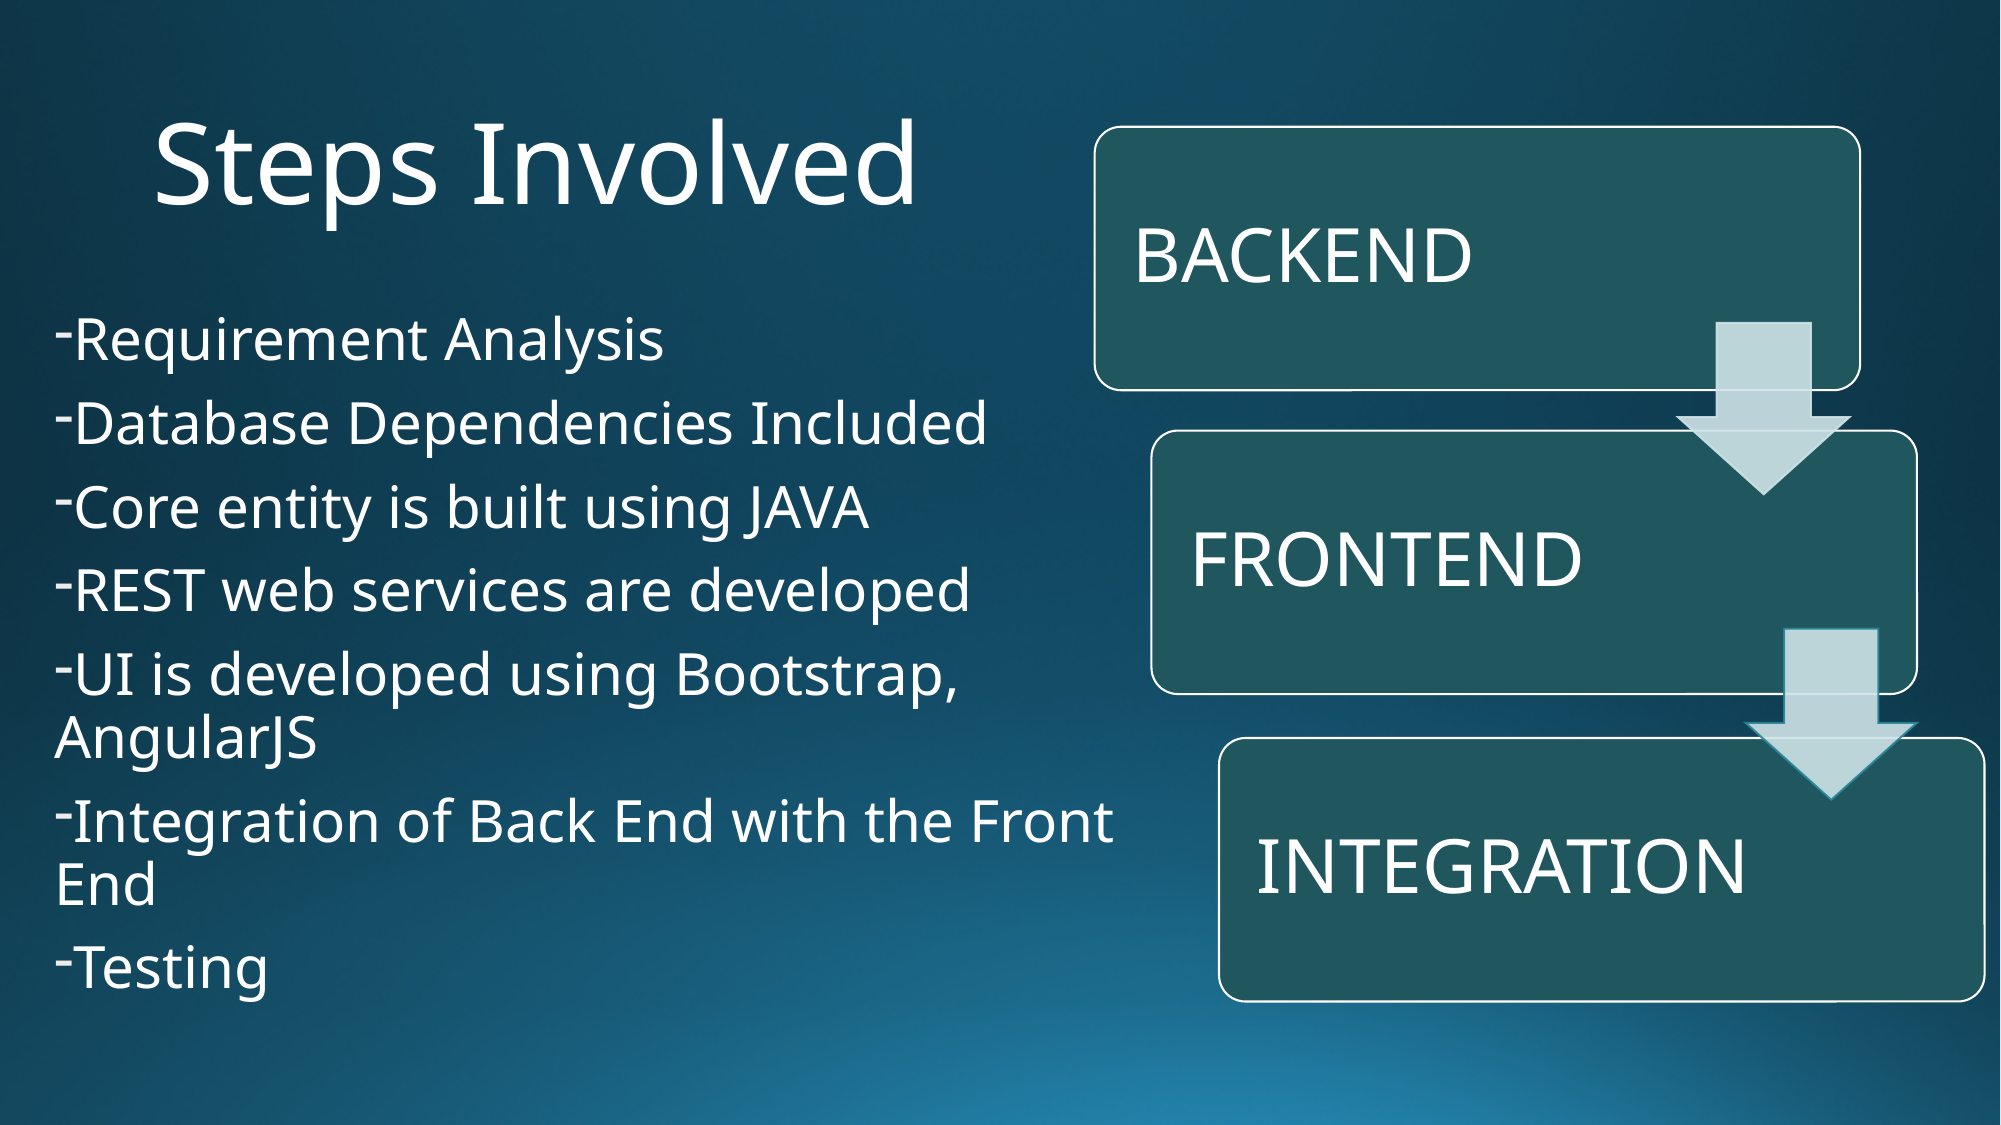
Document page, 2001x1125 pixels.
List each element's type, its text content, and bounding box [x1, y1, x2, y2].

title Steps Involved [137, 59, 1863, 278]
picture [0, 0, 2001, 1125]
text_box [1083, 123, 1985, 1002]
list Requirement Analysis Database Dependencies Included Core entity is built using JAVA REST web services are developed UI is developed using Bootstrap, AngularJS Integration of Back End with the Front End Testing [39, 303, 1181, 1017]
